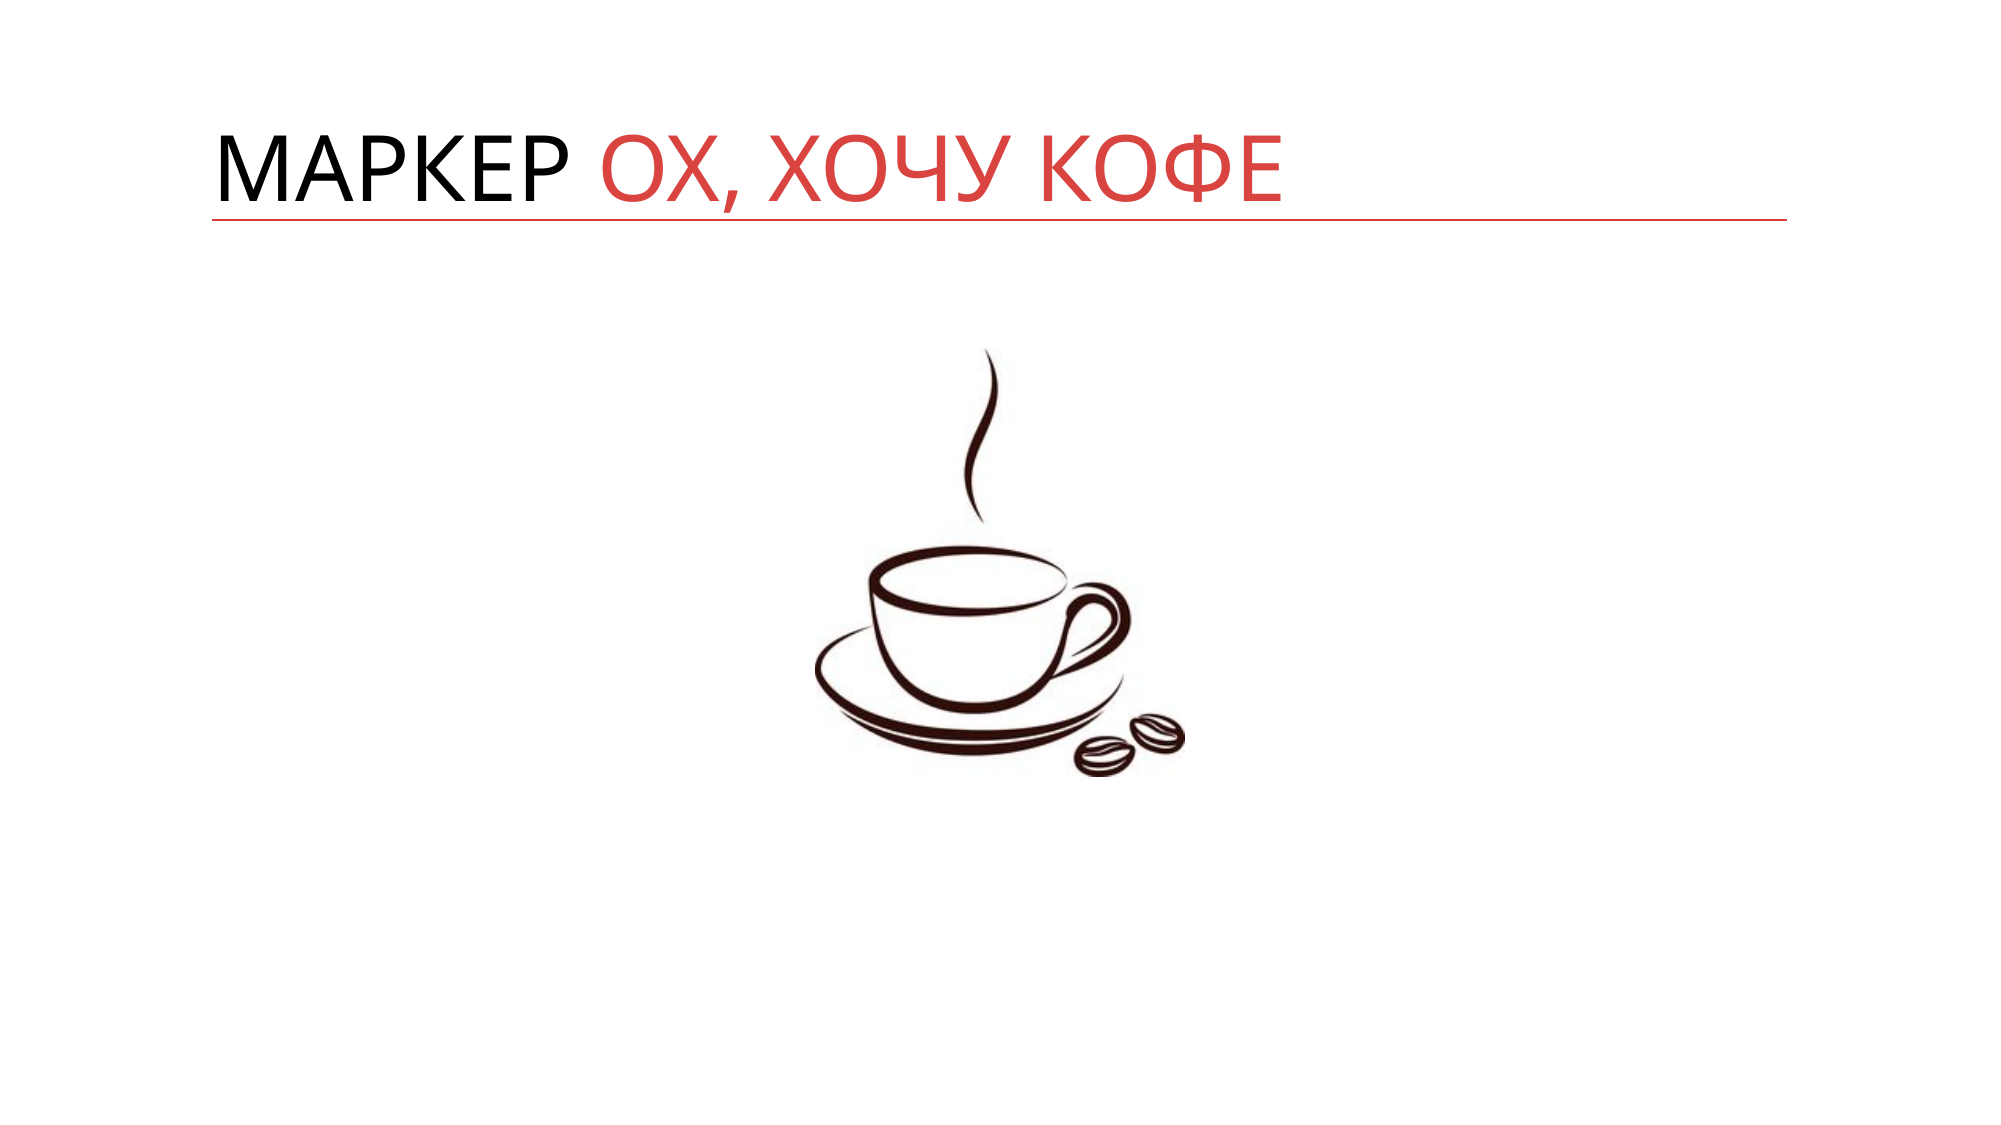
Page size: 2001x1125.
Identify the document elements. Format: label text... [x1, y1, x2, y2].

picture [815, 348, 1185, 777]
title Маркер ох, хочу кофе [212, 89, 1789, 221]
